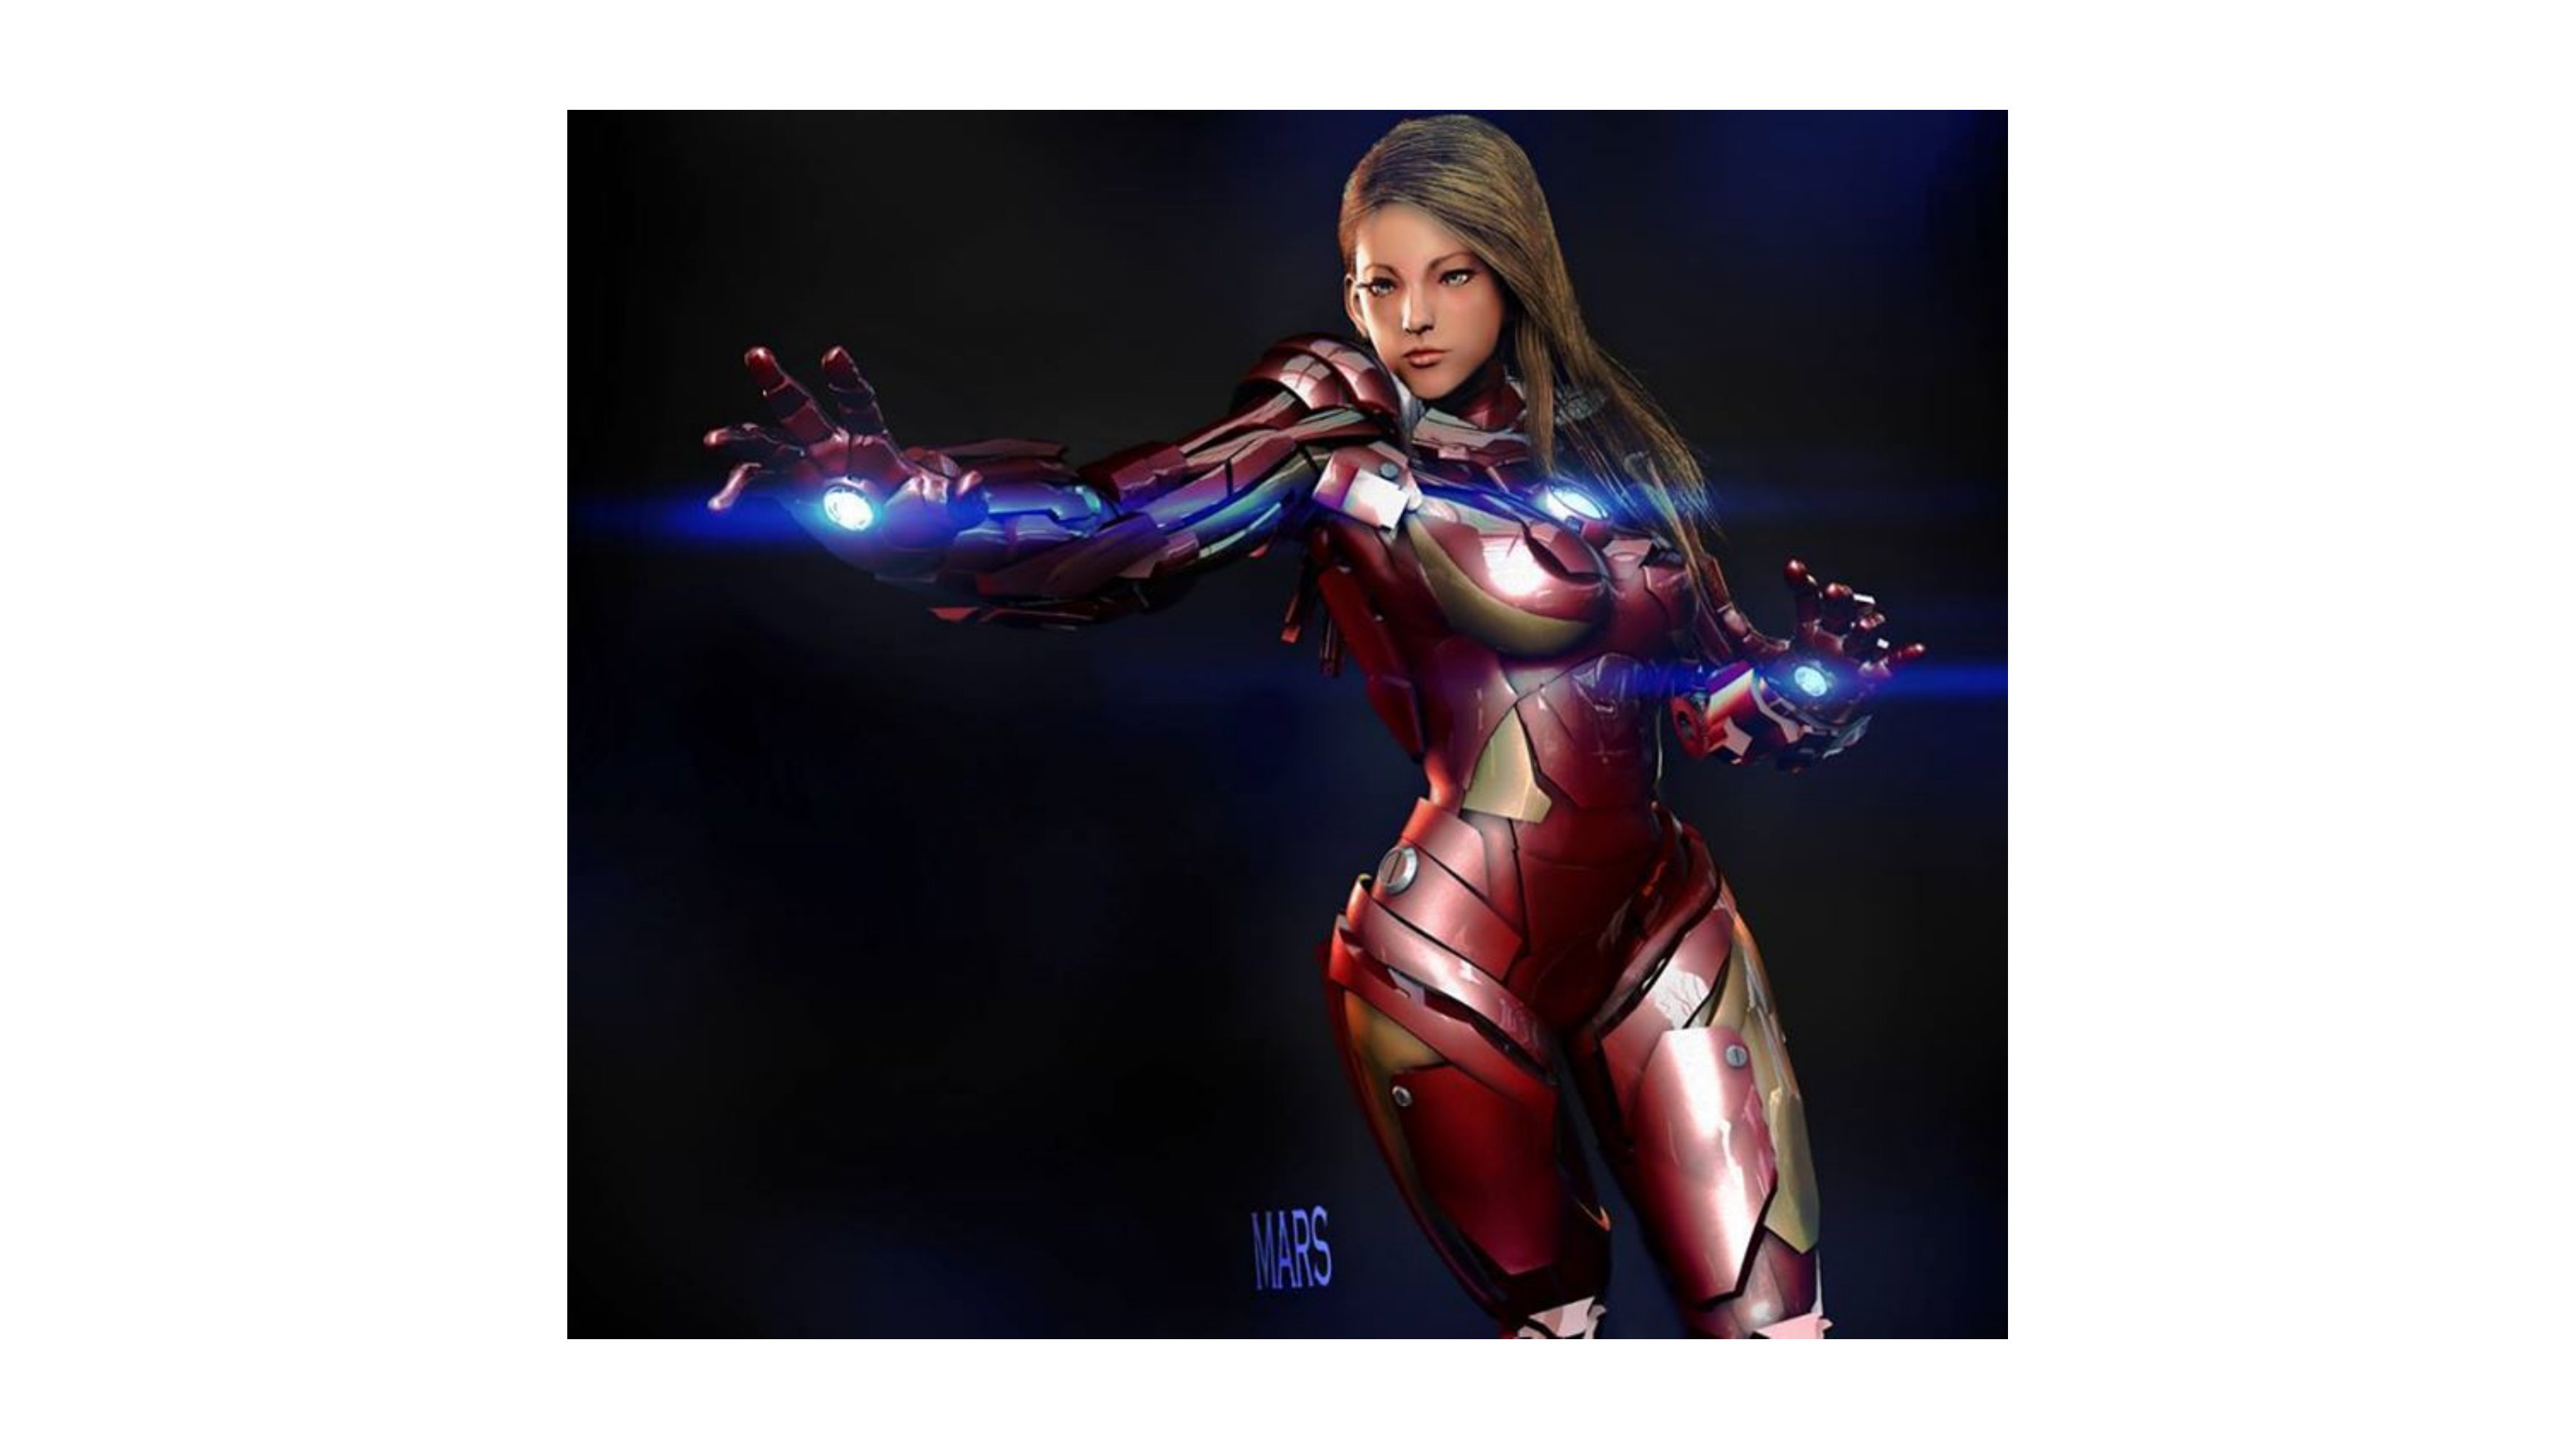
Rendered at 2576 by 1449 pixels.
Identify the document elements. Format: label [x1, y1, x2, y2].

picture [567, 110, 2009, 1339]
